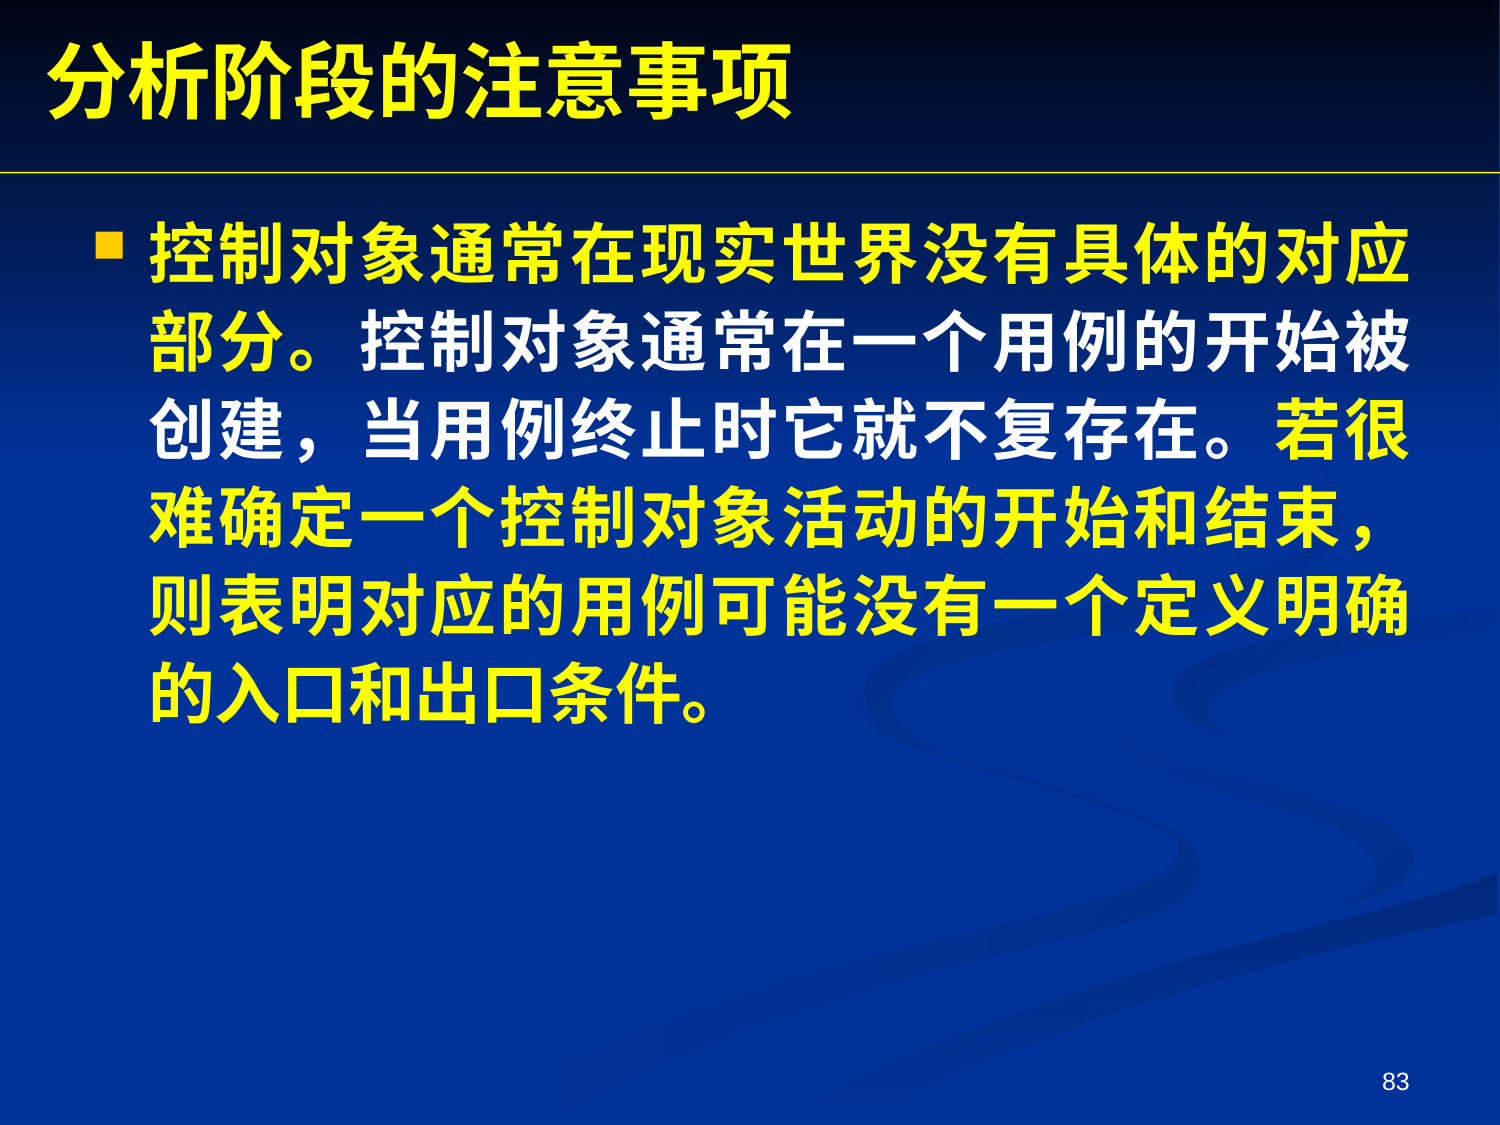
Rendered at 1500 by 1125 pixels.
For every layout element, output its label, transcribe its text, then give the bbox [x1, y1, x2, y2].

list 控制对象通常在现实世界没有具体的对应部分。控制对象通常在一个用例的开始被创建，当用例终止时它就不复存在。若很难确定一个控制对象活动的开始和结束，则表明对应的用例可能没有一个定义明确的入口和出口条件。 [76, 196, 1428, 940]
slide_number 83 [1074, 1024, 1426, 1104]
text_box 分析阶段的注意事项 [29, 21, 1380, 138]
